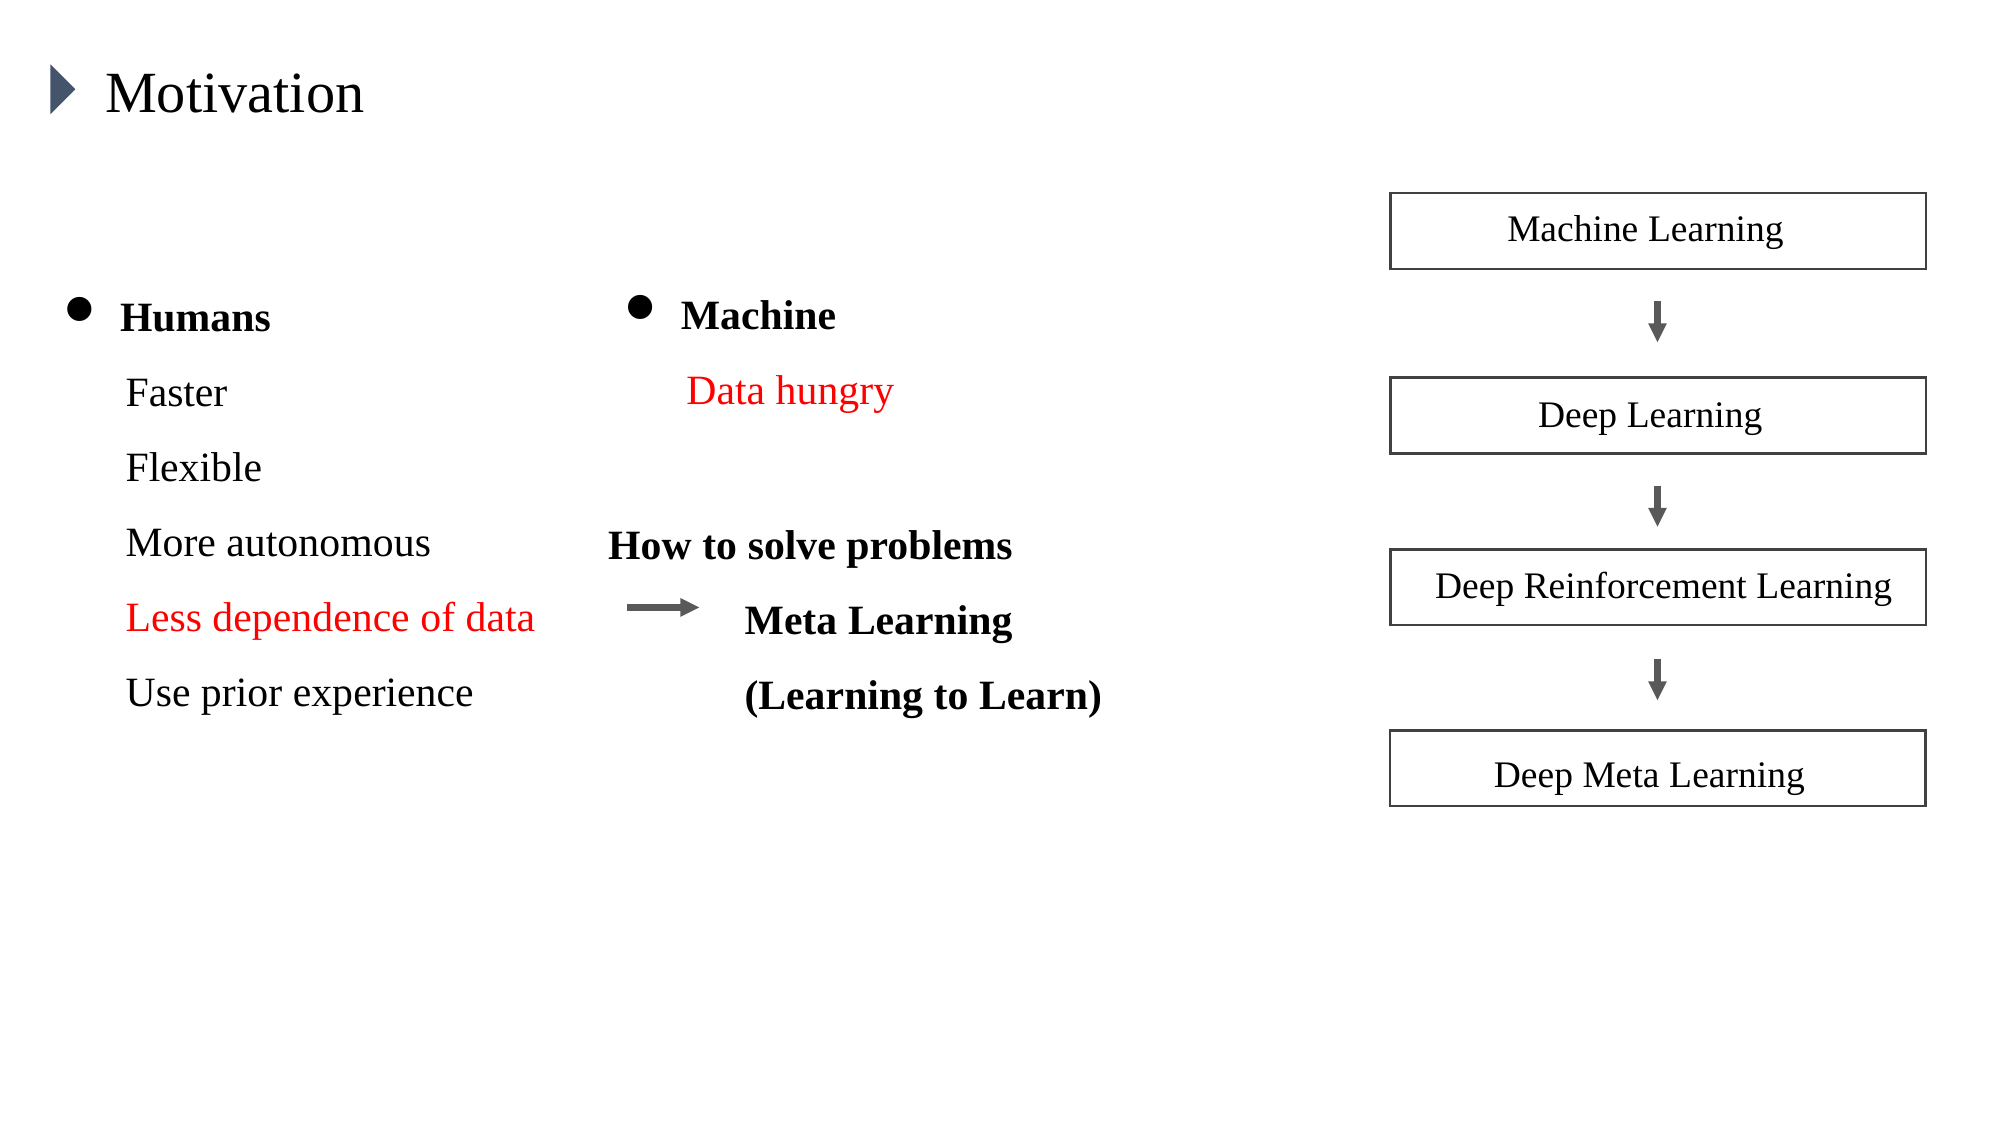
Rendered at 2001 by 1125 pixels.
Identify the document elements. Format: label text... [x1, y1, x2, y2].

text_box [1389, 192, 1927, 270]
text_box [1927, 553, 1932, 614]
text_box [1389, 729, 1927, 807]
text_box How to solve problems Meta Learning (Learning to Learn) [593, 485, 1614, 726]
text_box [50, 46, 381, 133]
text_box [1389, 548, 1927, 626]
text_box [1389, 377, 1927, 454]
text_box Machine Data hungry [609, 255, 1630, 421]
text_box Humans Faster Flexible More autonomous Less dependence of data Use prior experience [48, 256, 1069, 722]
